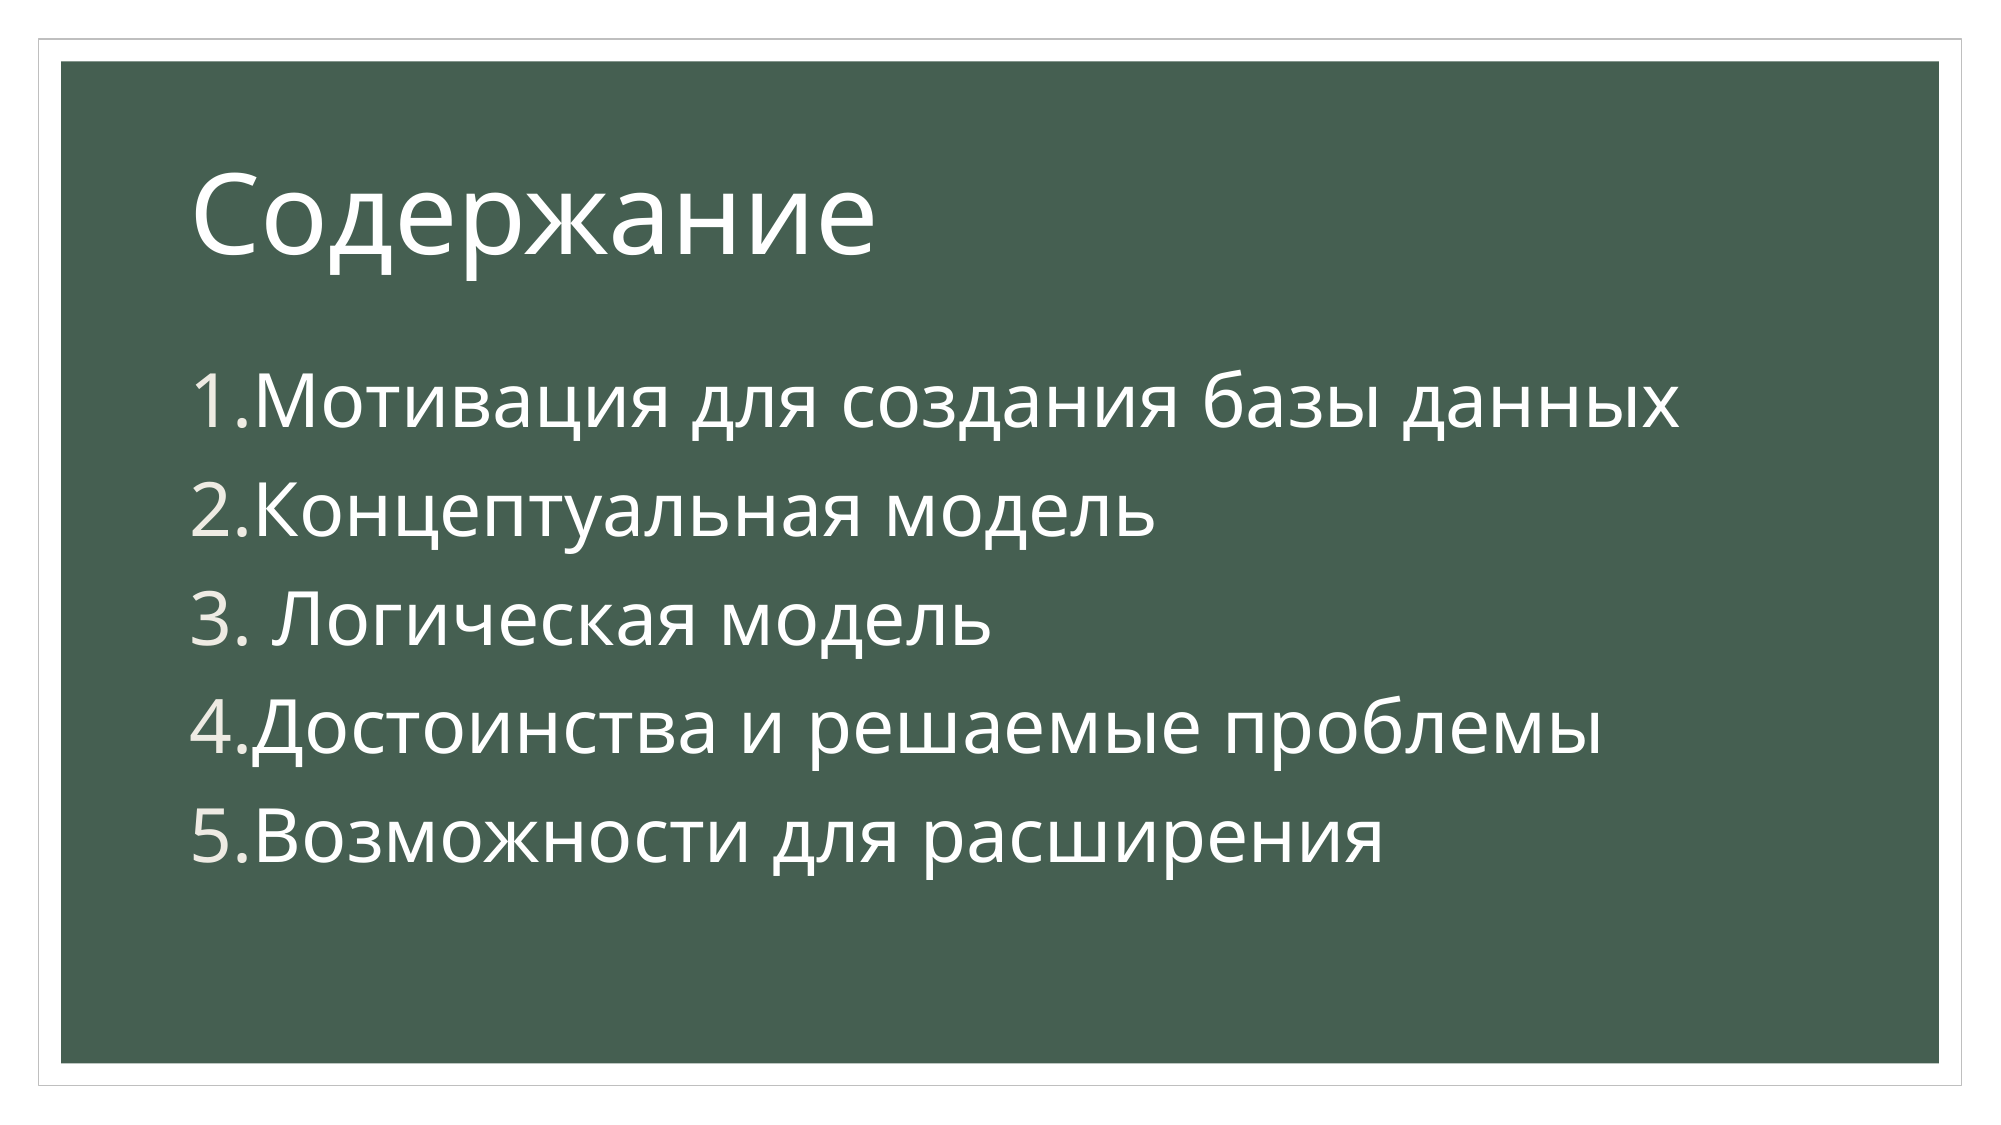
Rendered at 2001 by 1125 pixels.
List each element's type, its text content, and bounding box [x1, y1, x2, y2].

title Содержание [174, 105, 1825, 331]
list Мотивация для создания базы данных Концептуальная модель Логическая модель Достоинства и решаемые проблемы Возможности для расширения [174, 345, 1825, 990]
